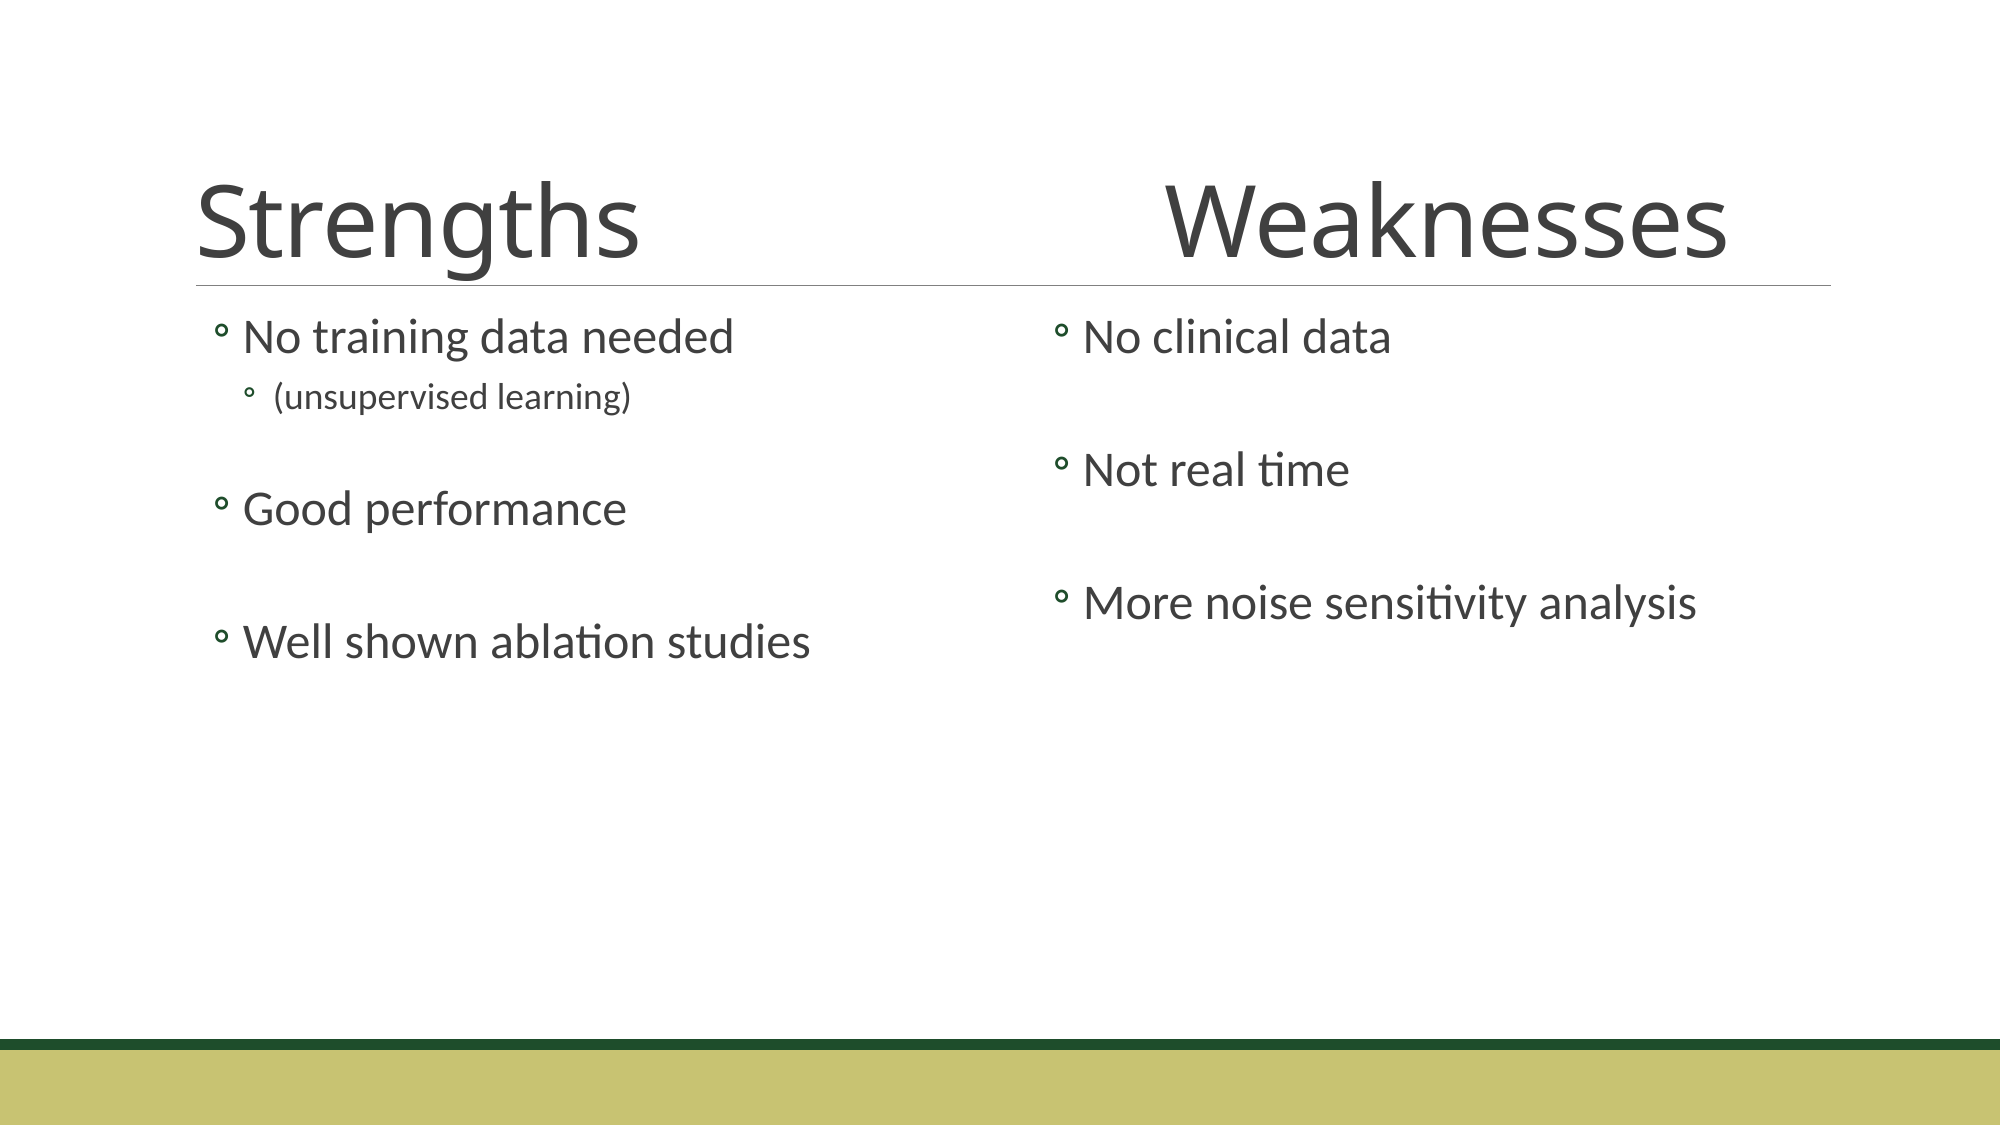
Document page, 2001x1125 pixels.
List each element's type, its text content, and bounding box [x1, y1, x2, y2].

title Strengths Weaknesses [180, 47, 1830, 285]
list No training data needed (unsupervised learning) Good performance Well shown ablation studies [180, 302, 990, 963]
list No clinical data Not real time More noise sensitivity analysis [1020, 302, 1830, 963]
